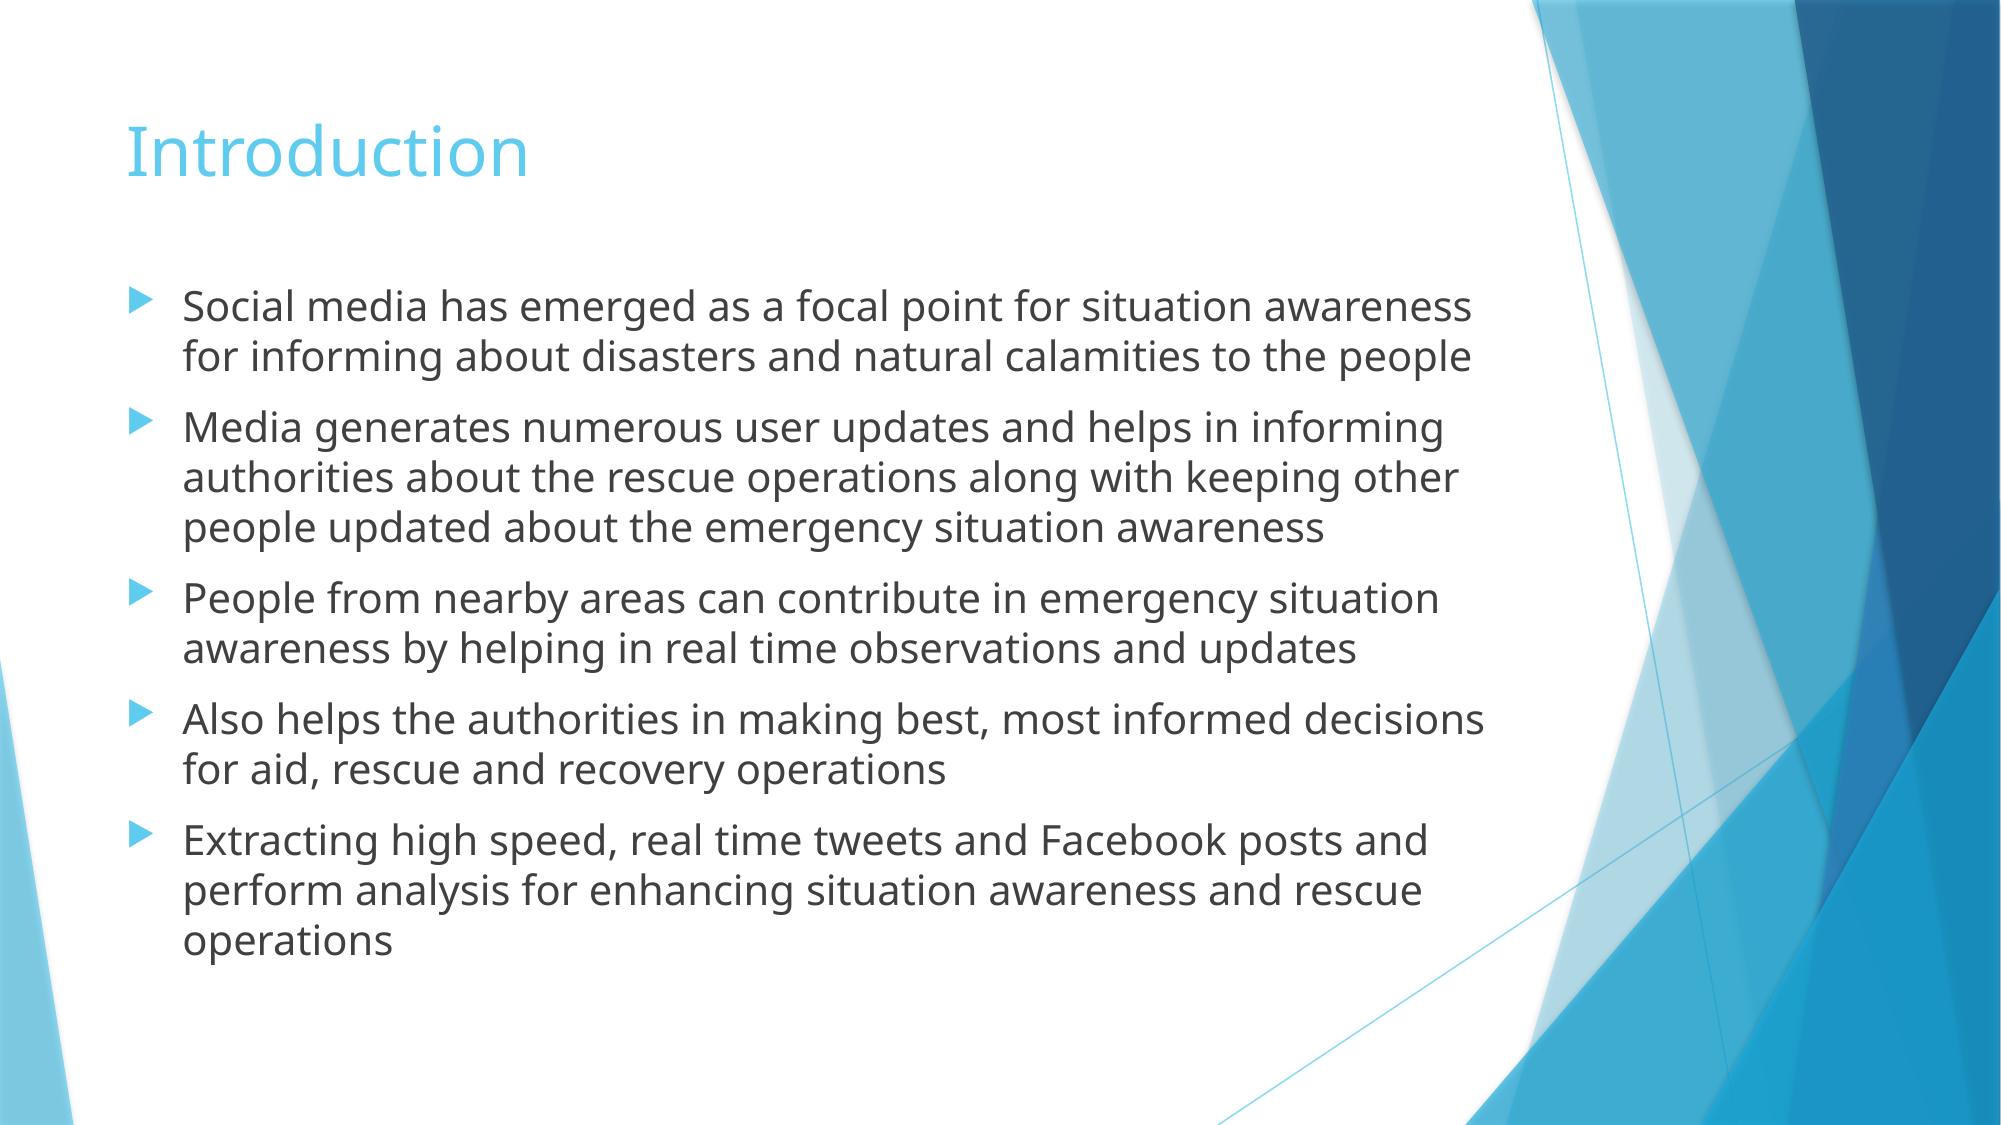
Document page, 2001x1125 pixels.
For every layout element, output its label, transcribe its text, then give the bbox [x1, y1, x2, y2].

title Introduction [111, 99, 1522, 199]
list Social media has emerged as a focal point for situation awareness for informing about disasters and natural calamities to the people Media generates numerous user updates and helps in informing authorities about the rescue operations along with keeping other people updated about the emergency situation awareness People from nearby areas can contribute in emergency situation awareness by helping in real time observations and updates Also helps the authorities in making best, most informed decisions for aid, rescue and recovery operations Extracting high speed, real time tweets and Facebook posts and perform analysis for enhancing situation awareness and rescue operations [111, 272, 1522, 909]
